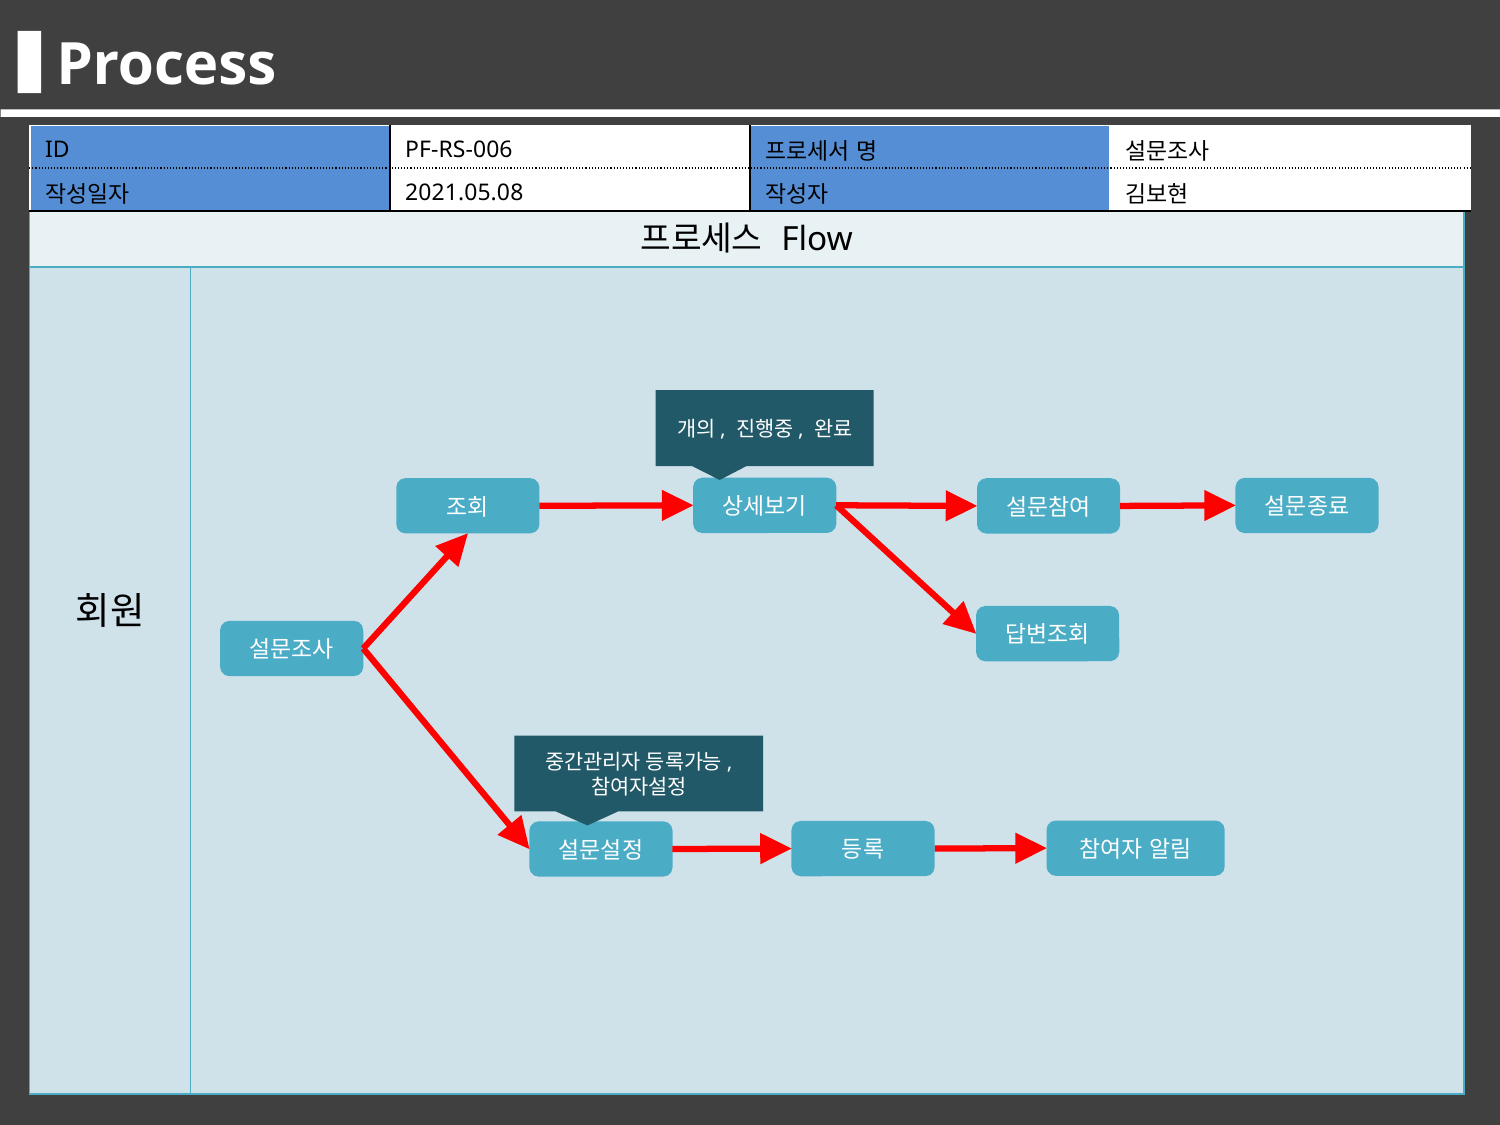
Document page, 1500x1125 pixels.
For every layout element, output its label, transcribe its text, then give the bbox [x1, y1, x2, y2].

text_box 상세보기 [693, 477, 837, 534]
table_cell 회원 [30, 268, 190, 1093]
text_box 설문설정 [529, 821, 673, 877]
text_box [362, 533, 469, 649]
text_box 참여자 알림 [1046, 820, 1225, 876]
table_cell [191, 268, 1463, 1093]
table_header 프로세서 명 [751, 126, 1109, 168]
text_box 조회 [396, 478, 540, 534]
text_box 설문참여 [977, 478, 1121, 534]
text_box Process [41, 19, 1388, 105]
text_box 설문조사 [220, 620, 357, 677]
text_box 개의, 진행중, 완료 [653, 388, 876, 482]
text_box [0, 0, 1500, 107]
table_header ID [31, 126, 389, 168]
table_cell 2021.05.08 [391, 168, 749, 210]
table_header 설문조사 [1111, 126, 1469, 168]
table_cell 김보현 [1111, 168, 1469, 210]
text_box [0, 119, 1500, 1125]
text_box 답변조회 [976, 605, 1120, 662]
table_header PF-RS-006 [391, 126, 749, 168]
text_box [15, 29, 43, 95]
text_box 등록 [791, 820, 935, 877]
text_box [836, 505, 977, 634]
text_box [0, 107, 1500, 119]
table_header 프로세스 Flow [30, 212, 1463, 266]
text_box 중간관리자 등록가능, 참여자설정 [534, 733, 766, 828]
table_cell 작성일자 [31, 168, 389, 210]
text_box 설문종료 [1235, 477, 1379, 534]
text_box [362, 648, 530, 850]
table_cell 작성자 [751, 168, 1109, 210]
